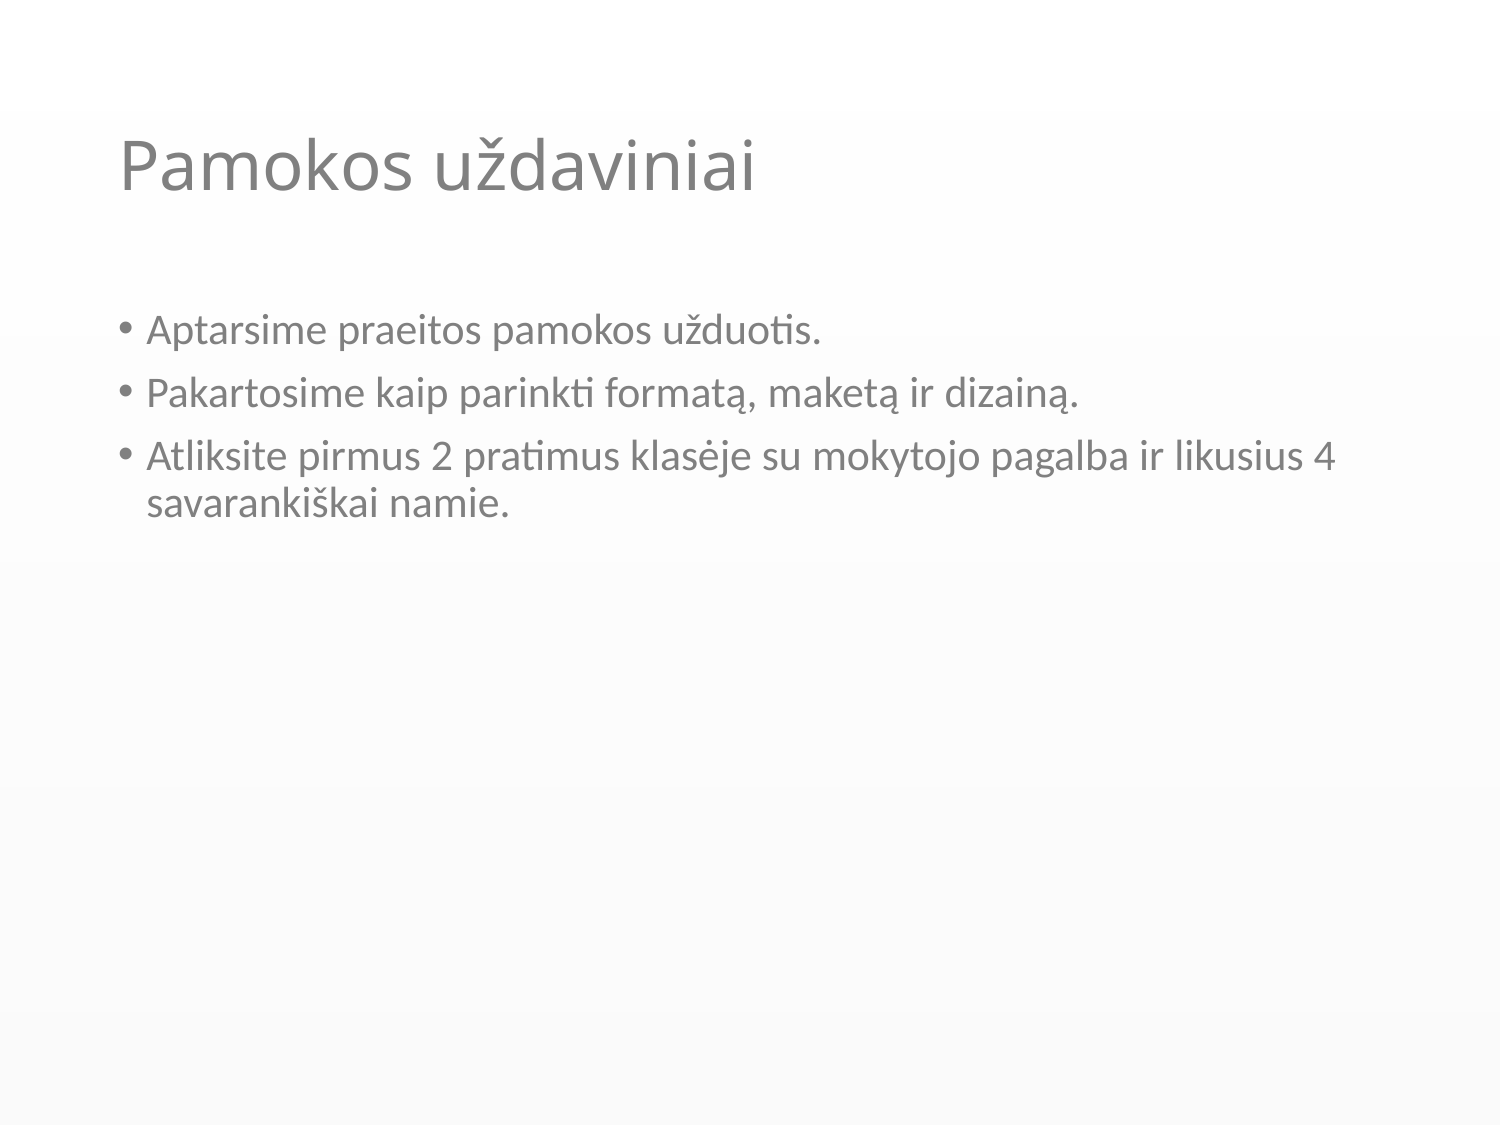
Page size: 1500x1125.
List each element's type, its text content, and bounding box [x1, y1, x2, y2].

title Pamokos uždaviniai [103, 59, 1397, 278]
list Aptarsime praeitos pamokos užduotis. Pakartosime kaip parinkti formatą, maketą ir dizainą. Atliksite pirmus 2 pratimus klasėje su mokytojo pagalba ir likusius 4 savarankiškai namie. [103, 299, 1397, 1014]
